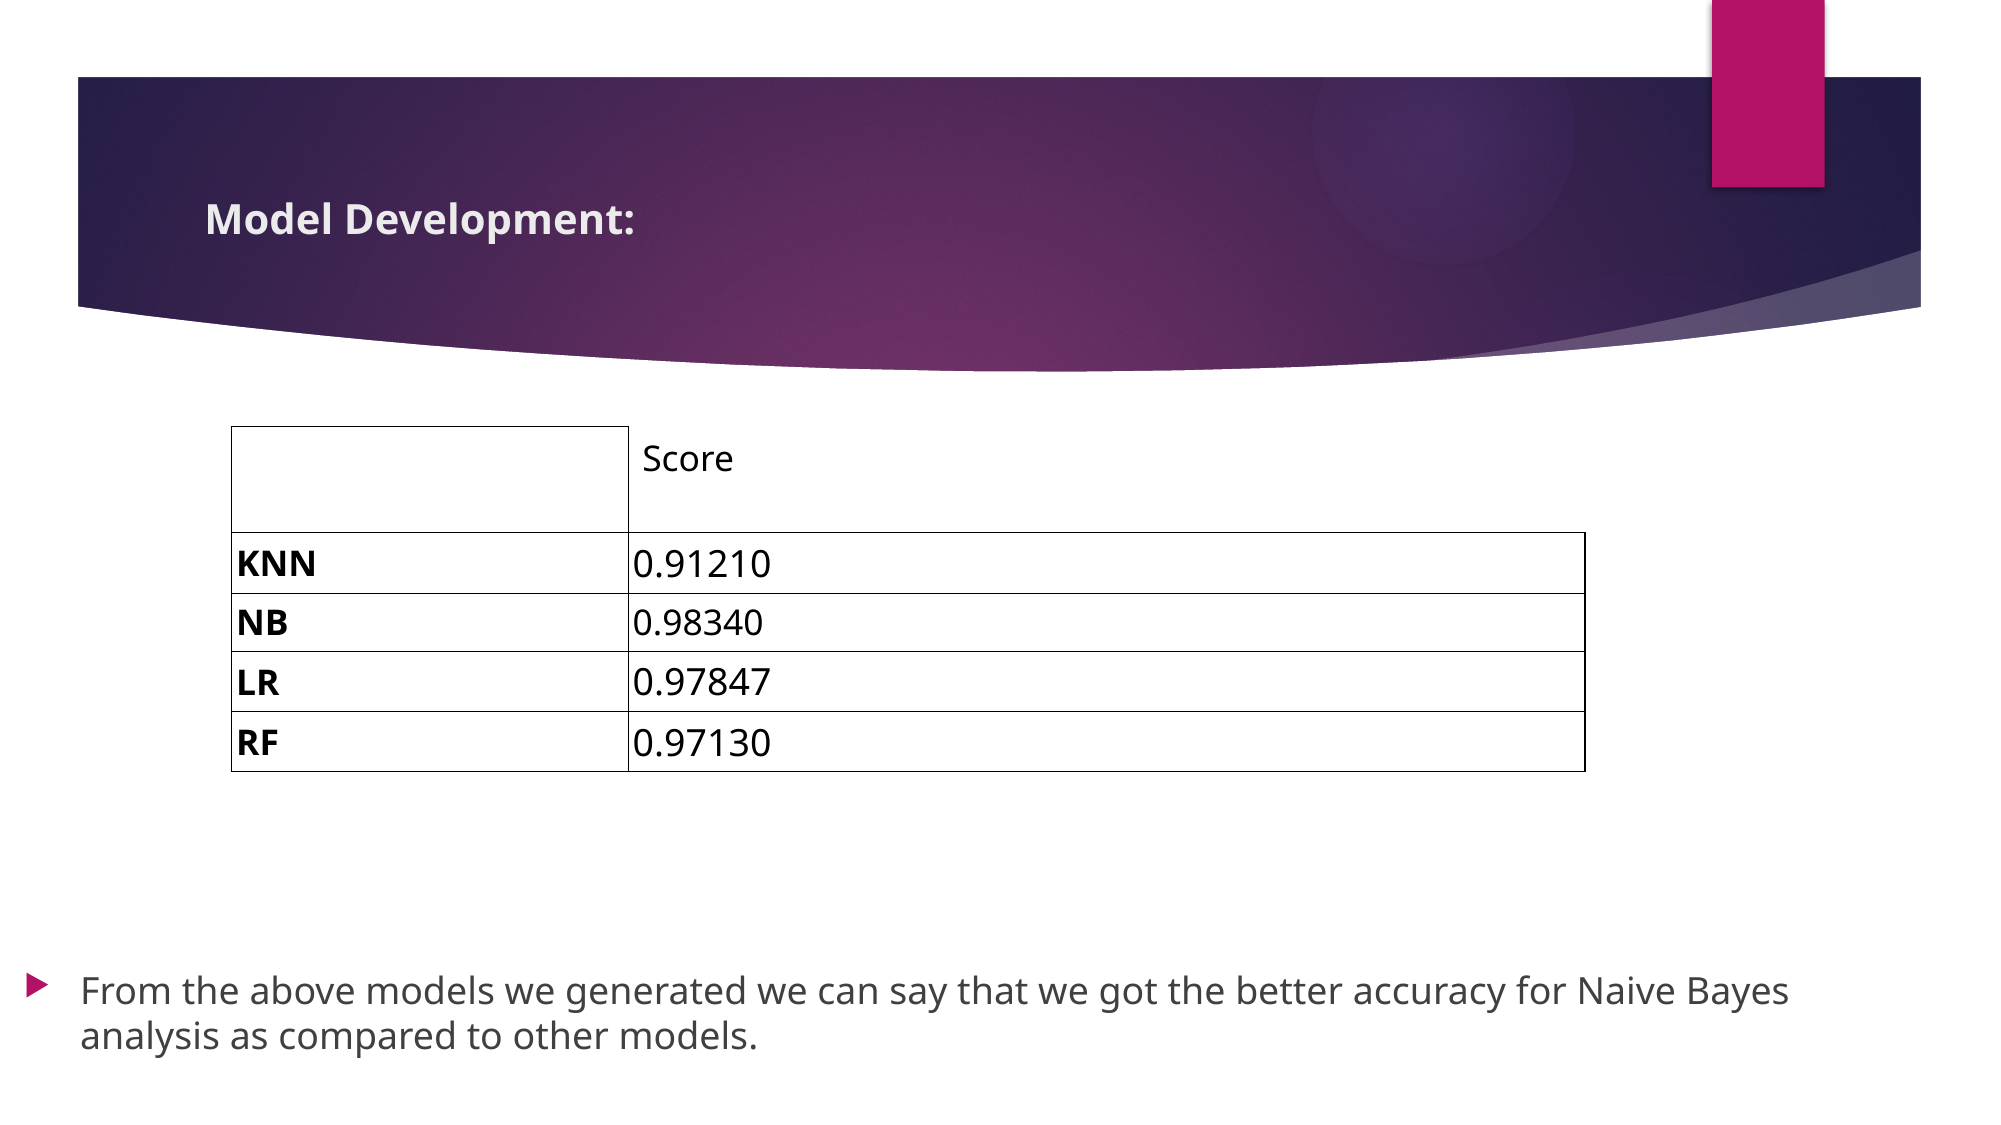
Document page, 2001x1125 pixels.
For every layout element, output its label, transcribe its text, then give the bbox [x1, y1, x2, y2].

table_cell 0.98340 [629, 594, 1584, 651]
table_cell 0.97130 [629, 712, 1584, 771]
table_cell KNN [232, 533, 628, 593]
table_header [232, 427, 628, 532]
table_cell NB [232, 594, 628, 651]
table_cell RF [232, 712, 628, 771]
table_cell 0.91210 [629, 533, 1584, 593]
list From the above models we generated we can say that we got the better accuracy for Naive Bayes analysis as compared to other models. [8, 595, 1939, 1125]
table_cell LR [232, 652, 628, 711]
table_header Score [629, 426, 1585, 532]
title Model Development: [189, 159, 1627, 276]
table_cell 0.97847 [629, 652, 1584, 711]
